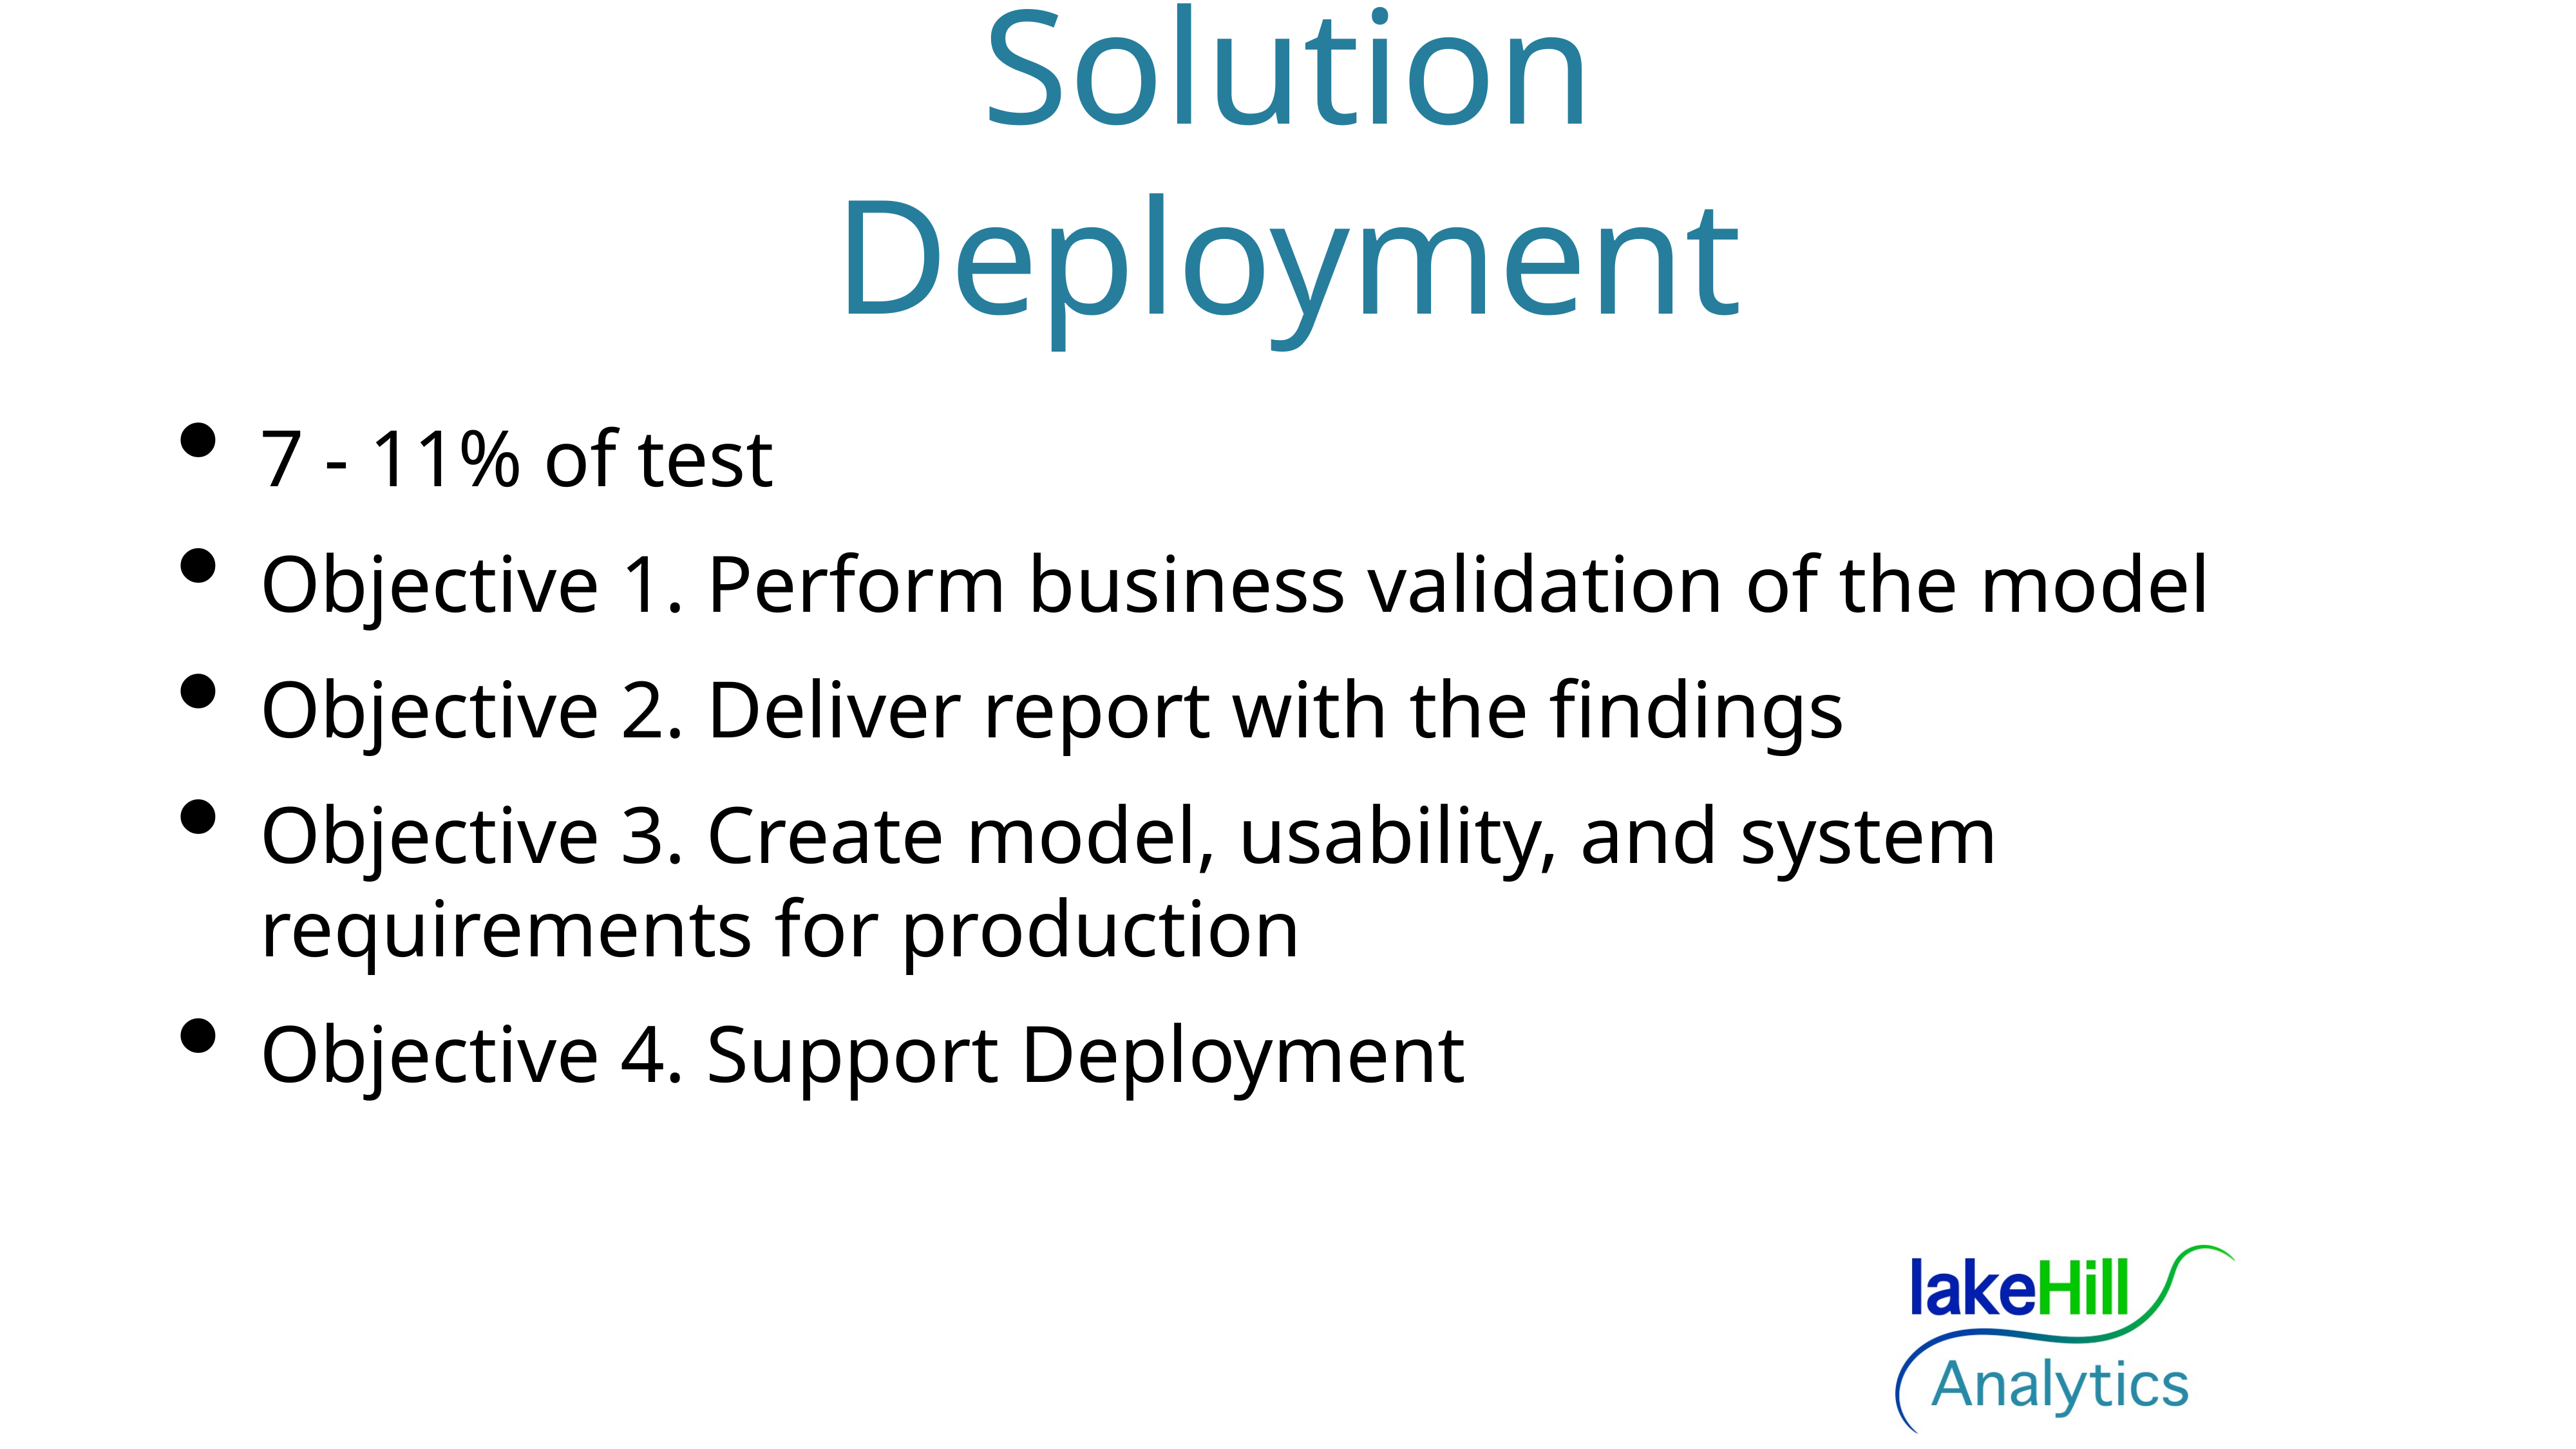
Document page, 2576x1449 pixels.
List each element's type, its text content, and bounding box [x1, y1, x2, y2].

title Solution Deployment [510, 37, 2066, 245]
list 7 - 11% of test Objective 1. Perform business validation of the model Objective 2. Deliver report with the findings Objective 3. Create model, usability, and system requirements for production Objective 4. Support Deployment [142, 245, 2434, 1261]
picture [1895, 1261, 2235, 1434]
